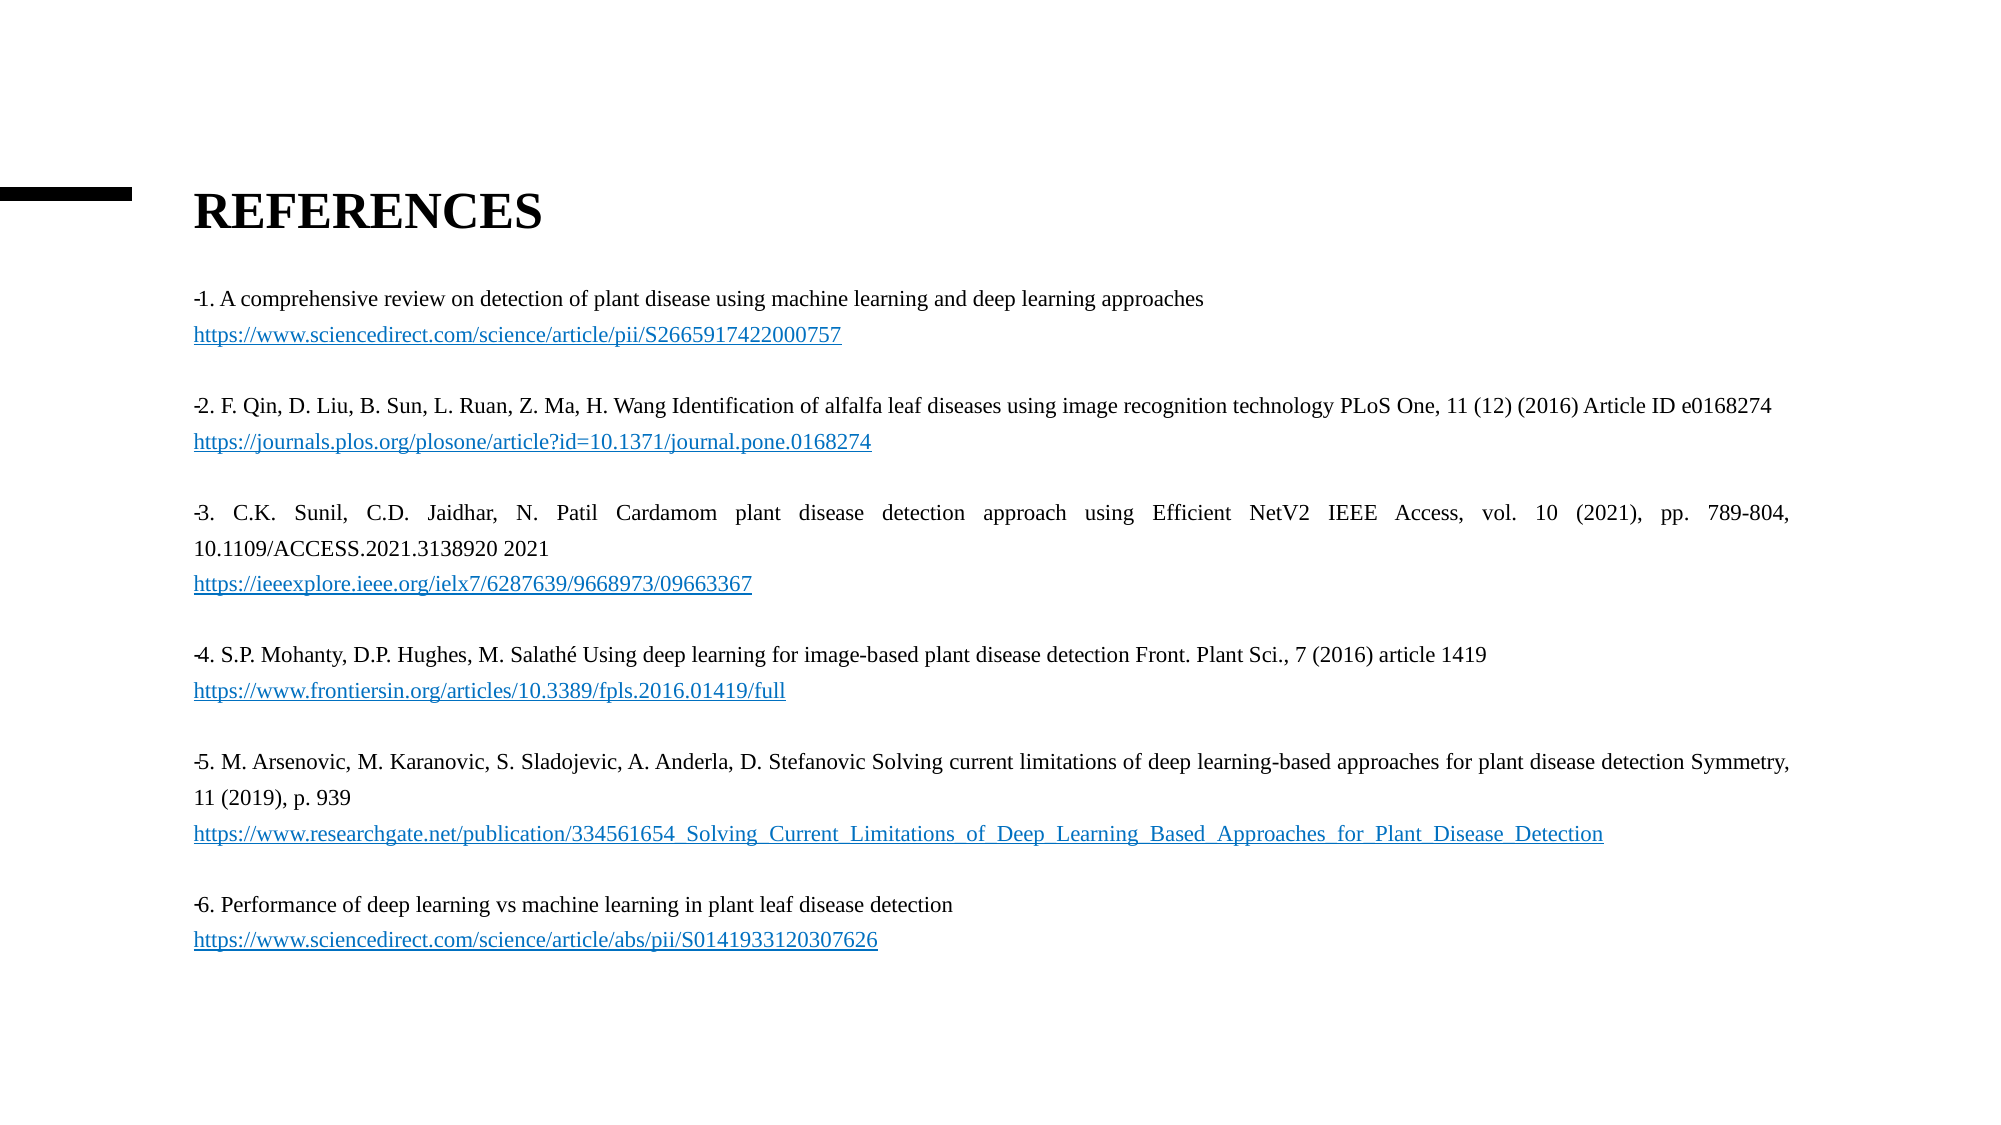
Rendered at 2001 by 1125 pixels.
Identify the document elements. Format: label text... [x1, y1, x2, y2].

list 1. A comprehensive review on detection of plant disease using machine learning and deep learning approaches https://www.sciencedirect.com/science/article/pii/S2665917422000757 2. F. Qin, D. Liu, B. Sun, L. Ruan, Z. Ma, H. Wang Identification of alfalfa leaf diseases using image recognition technology PLoS One, 11 (12) (2016) Article ID e0168274 https://journals.plos.org/plosone/article?id=10.1371/journal.pone.0168274 3. C.K. Sunil, C.D. Jaidhar, N. Patil Cardamom plant disease detection approach using Efficient NetV2 IEEE Access, vol. 10 (2021), pp. 789-804, 10.1109/ACCESS.2021.3138920 2021 https://ieeexplore.ieee.org/ielx7/6287639/9668973/09663367 4. S.P. Mohanty, D.P. Hughes, M. Salathé Using deep learning for image-based plant disease detection Front. Plant Sci., 7 (2016) article 1419 https://www.frontiersin.org/articles/10.3389/fpls.2016.01419/full 5. M. Arsenovic, M. Karanovic, S. Sladojevic, A. Anderla, D. Stefanovic Solving current limitations of deep learning-based approaches for plant disease detection Symmetry, 11 (2019), p. 939 https://www.researchgate.net/publication/334561654_Solving_Current_Limitations_of_Deep_Learning_Based_Approaches_for_Plant_Disease_Detection 6. Performance of deep learning vs machine learning in plant leaf disease detection https://www.sciencedirect.com/science/article/abs/pii/S0141933120307626 [178, 268, 1807, 991]
title REFERENCES [178, 178, 1807, 245]
